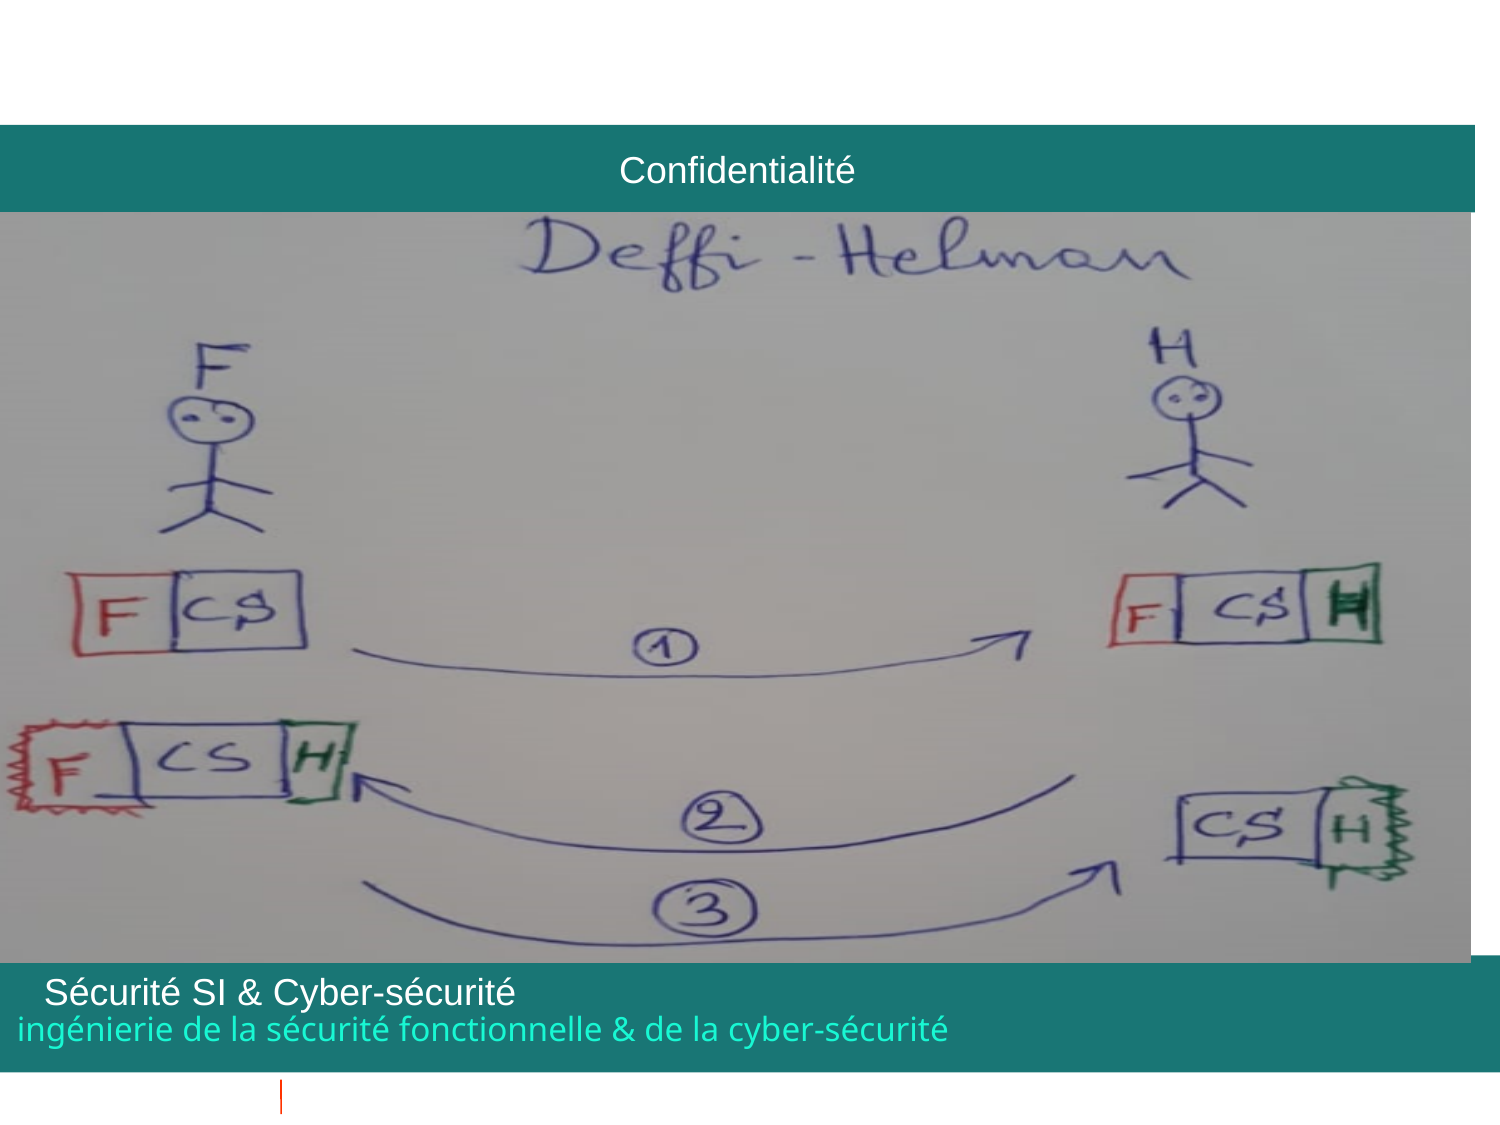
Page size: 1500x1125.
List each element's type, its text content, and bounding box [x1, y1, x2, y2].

picture [0, 212, 1471, 963]
text_box Confidentialité [0, 124, 1475, 213]
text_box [0, 955, 1500, 1073]
